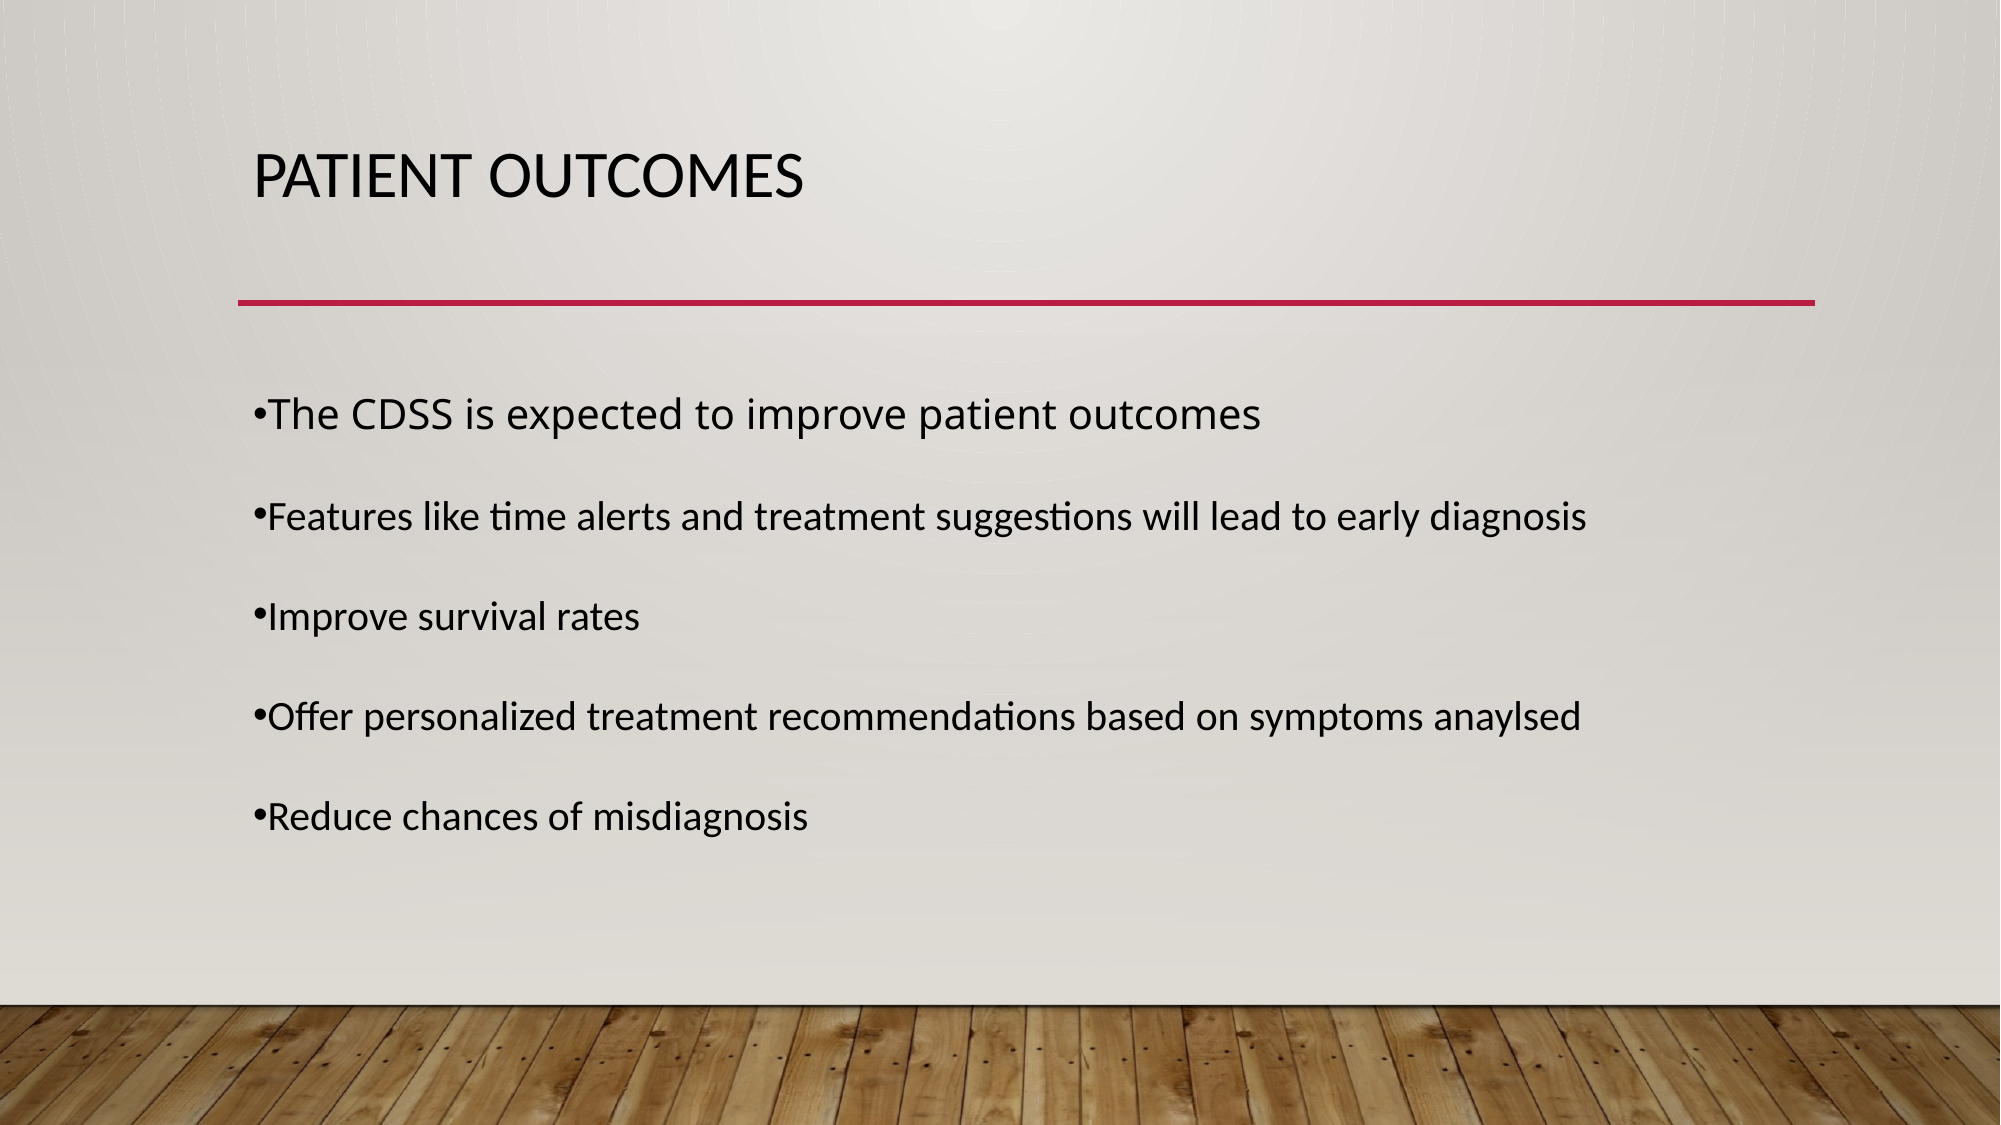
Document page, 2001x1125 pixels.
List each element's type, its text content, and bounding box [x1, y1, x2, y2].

list The CDSS is expected to improve patient outcomes Features like time alerts and treatment suggestions will lead to early diagnosis Improve survival rates Offer personalized treatment recommendations based on symptoms anaylsed Reduce chances of misdiagnosis [238, 330, 1814, 897]
picture [0, 1005, 2000, 1125]
title PATIENT OUTCOMES [238, 131, 1814, 305]
